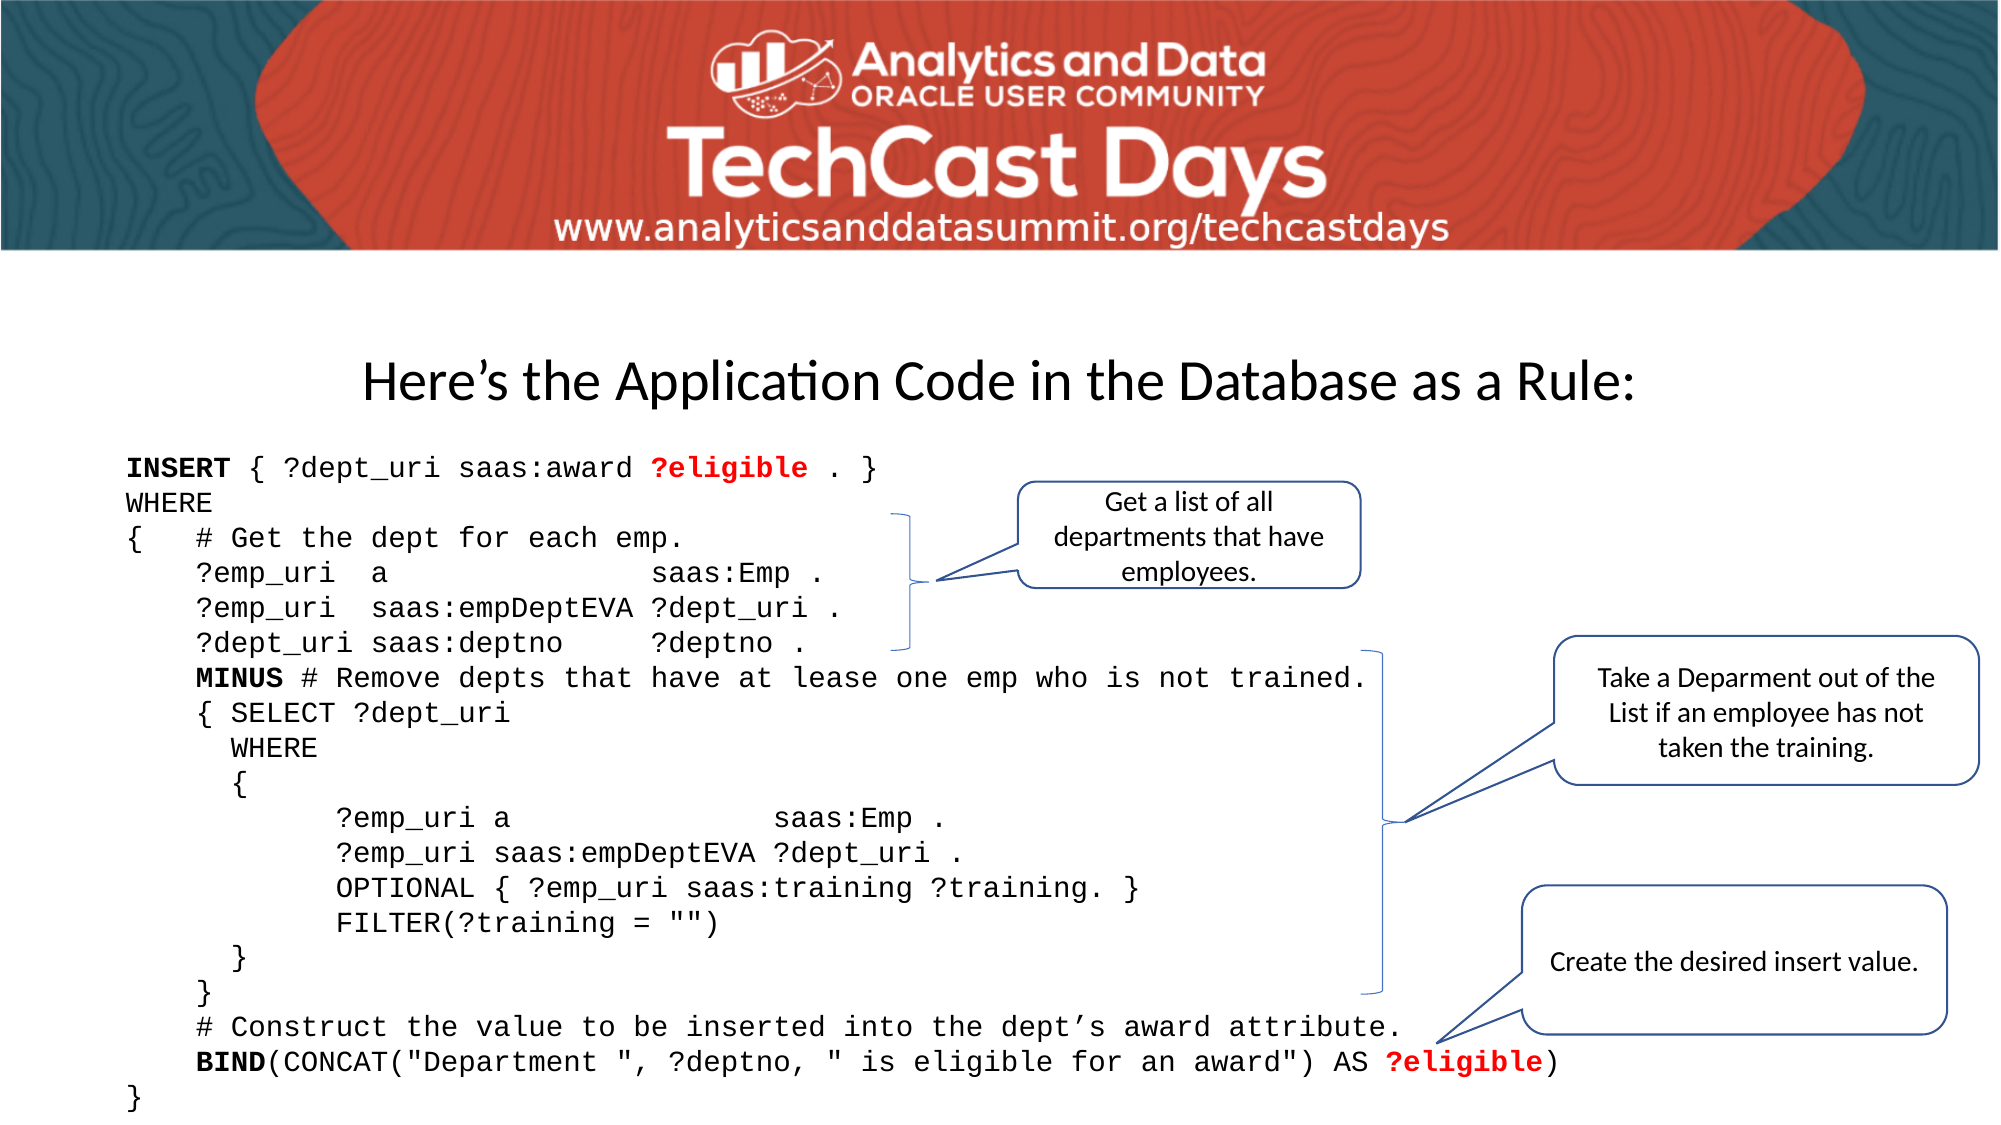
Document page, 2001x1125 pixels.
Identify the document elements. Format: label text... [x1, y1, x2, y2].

text_box [890, 513, 930, 651]
text_box INSERT { ?dept_uri saas:award ?eligible . } WHERE { # Get the dept for each emp. ?emp_uri a saas:Emp . ?emp_uri saas:empDeptEVA ?dept_uri . ?dept_uri saas:deptno ?deptno . MINUS # Remove depts that have at lease one emp who is not trained. { SELECT ?dept_uri WHERE { ?emp_uri a saas:Emp . ?emp_uri saas:empDeptEVA ?dept_uri . OPTIONAL { ?emp_uri saas:training ?training. } FILTER(?training = "") } } # Construct the value to be inserted into the dept’s award attribute. BIND(CONCAT("Department ", ?deptno, " is eligible for an award") AS ?eligible) } [36, 440, 2000, 1120]
text_box Take a Deparment out of the List if an employee has not taken the training. [1404, 634, 1981, 824]
text_box Create the desired insert value. [1435, 884, 1949, 1045]
text_box Get a list of all departments that have employees. [935, 480, 1362, 590]
text_box [1360, 649, 1405, 995]
picture [0, 0, 2000, 252]
list Here’s the Application Code in the Database as a Rule: [0, 252, 2000, 1125]
